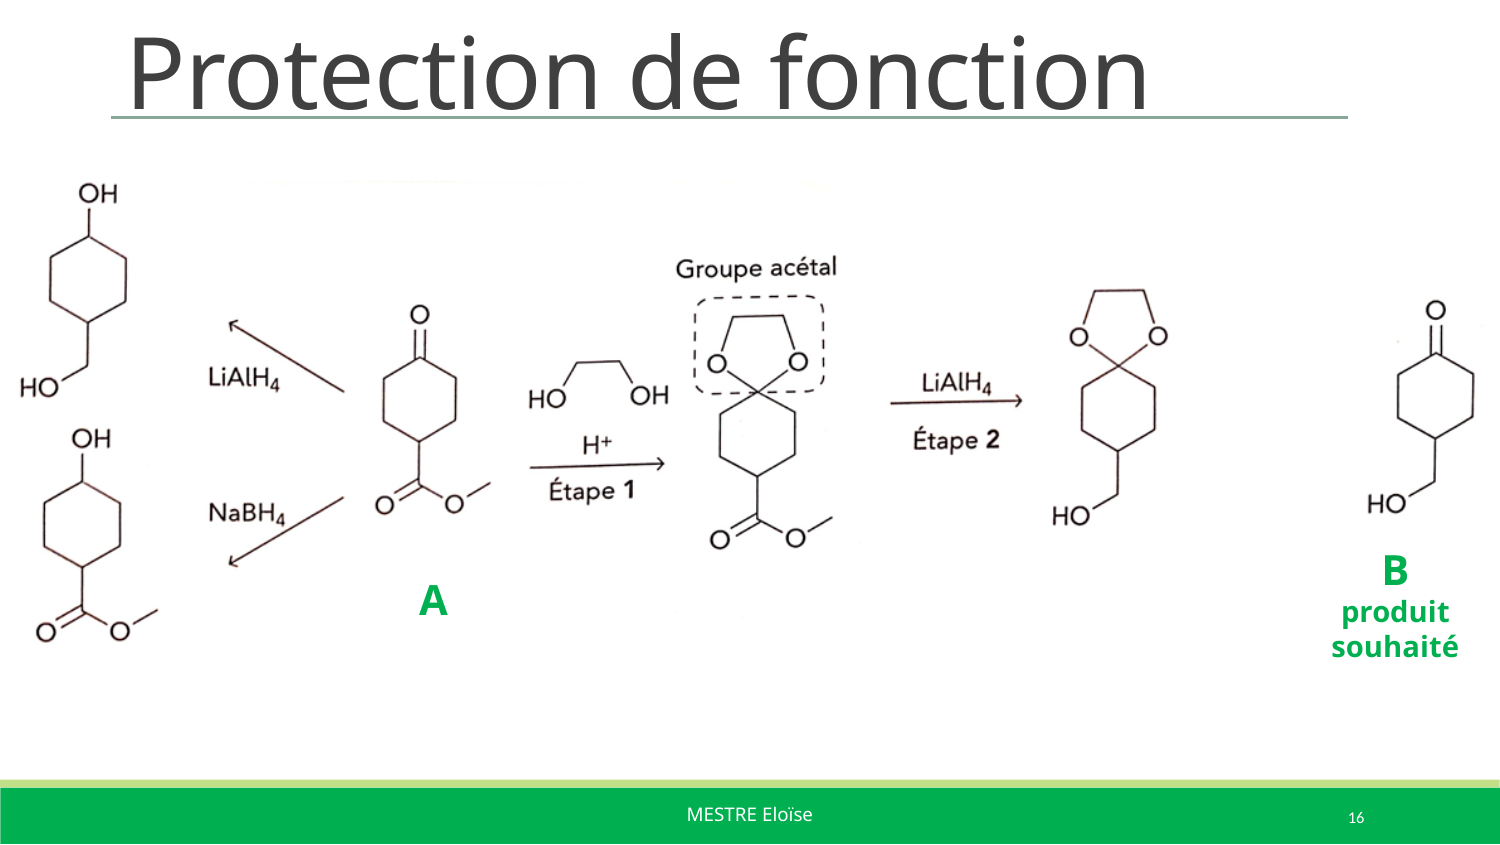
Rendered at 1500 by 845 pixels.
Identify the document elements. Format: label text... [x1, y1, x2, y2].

picture [1347, 180, 1500, 664]
title Protection de fonction [110, 23, 1349, 138]
slide_number 16 [1218, 795, 1380, 840]
text_box B produit souhaité [1276, 535, 1349, 671]
picture [0, 180, 1183, 664]
